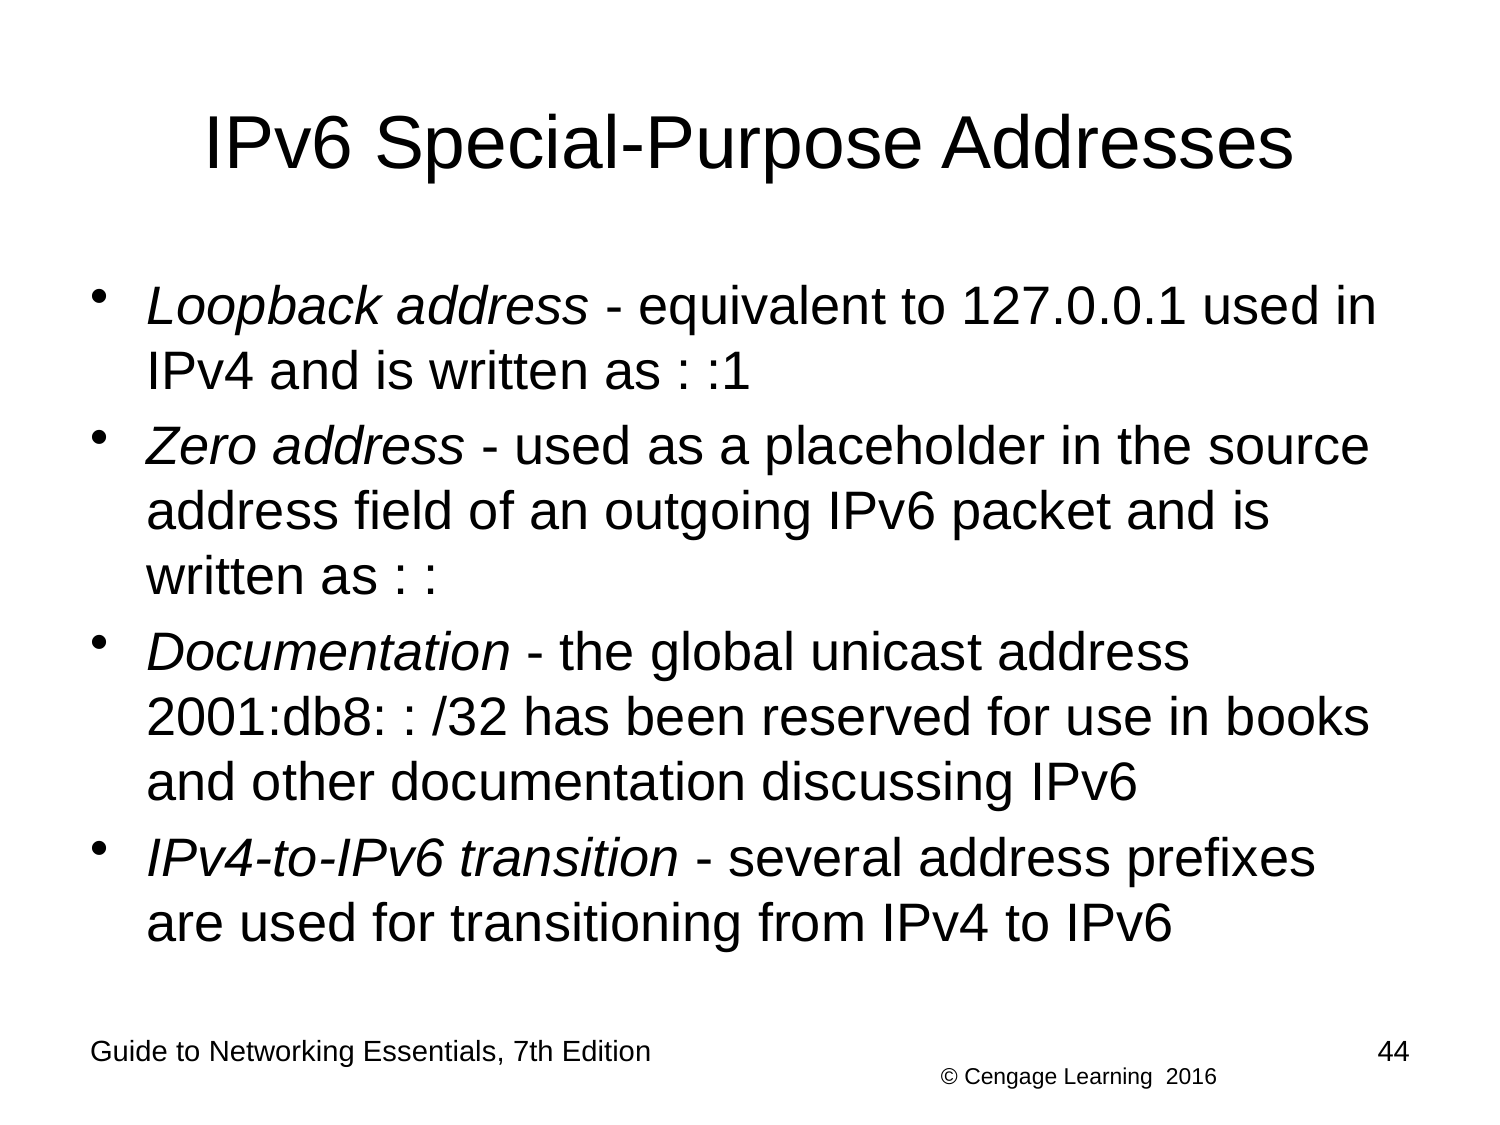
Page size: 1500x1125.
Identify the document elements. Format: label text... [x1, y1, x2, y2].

title IPv6 Special-Purpose Addresses [75, 45, 1425, 233]
footer Guide to Networking Essentials, 7th Edition [74, 1024, 713, 1103]
slide_number 44 [1312, 1024, 1426, 1103]
list Loopback address - equivalent to 127.0.0.1 used in IPv4 and is written as : :1 Zero address - used as a placeholder in the source address field of an outgoing IPv6 packet and is written as : : Documentation - the global unicast address 2001:db8: : /32 has been reserved for use in books and other documentation discussing IPv6 IPv4-to-IPv6 transition - several address prefixes are used for transitioning from IPv4 to IPv6 [75, 262, 1425, 1005]
